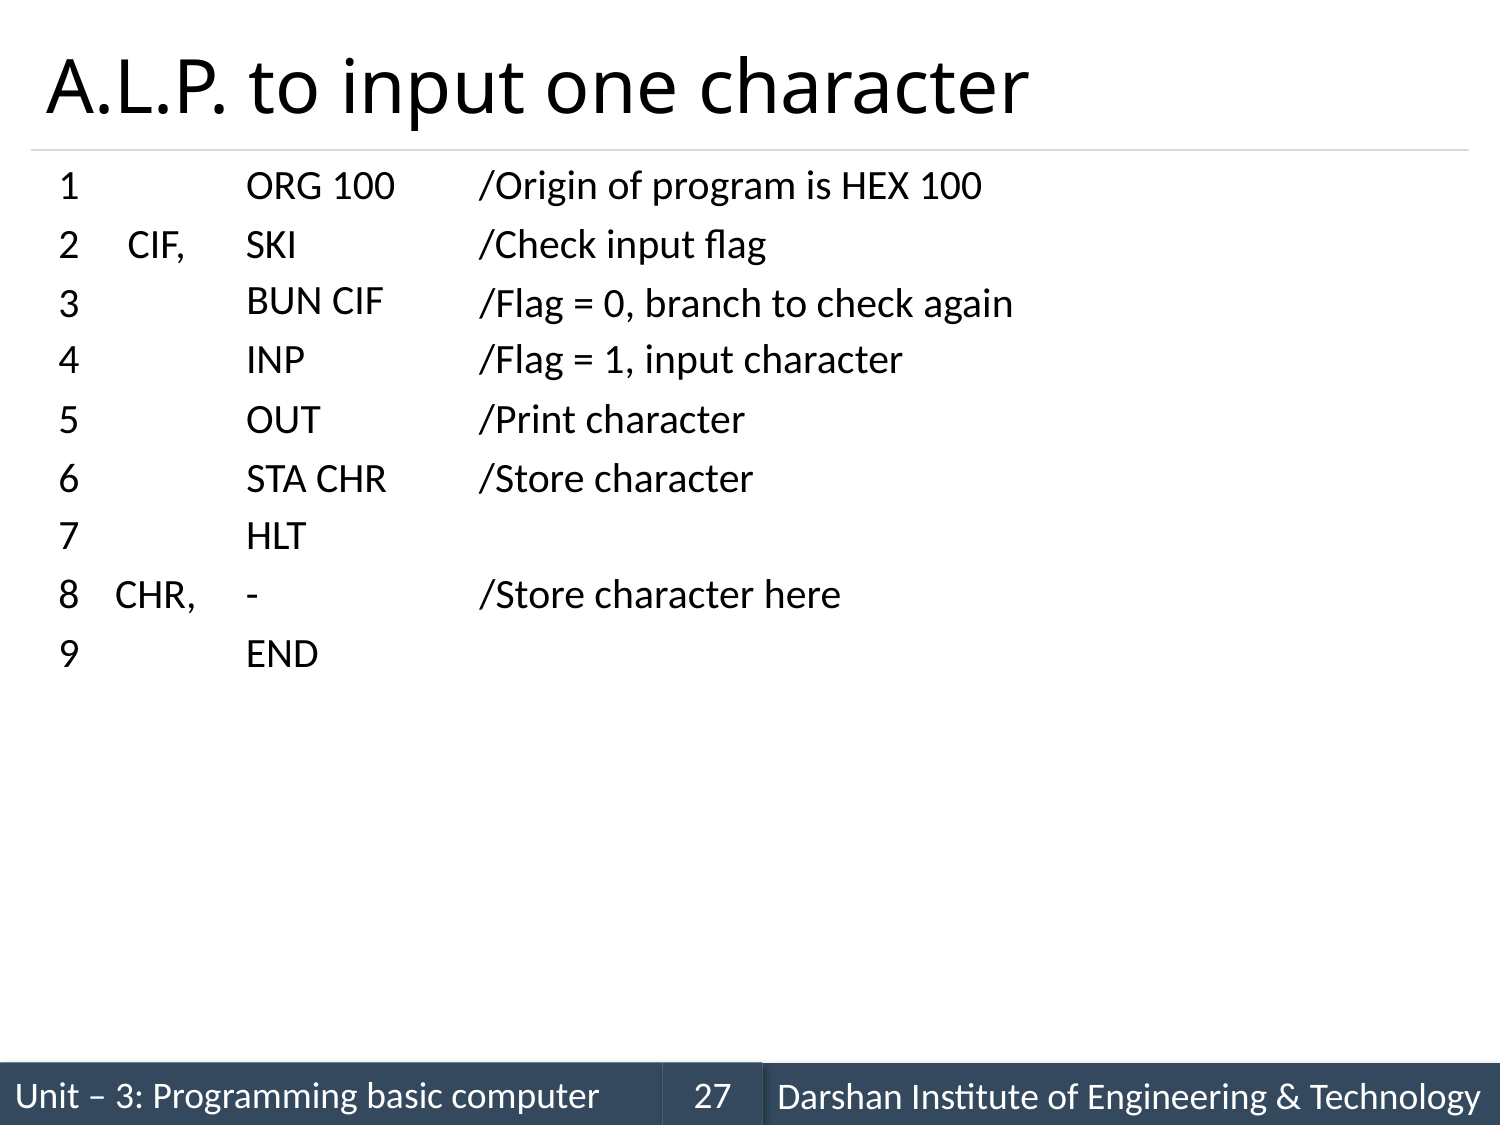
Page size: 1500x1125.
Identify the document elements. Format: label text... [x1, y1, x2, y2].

text_box /Flag = 0, branch to check again [464, 268, 1030, 334]
text_box CIF, [112, 209, 201, 275]
text_box - [231, 559, 274, 618]
text_box HLT [231, 500, 322, 565]
text_box 6 [43, 443, 95, 500]
text_box 4 [43, 324, 95, 384]
text_box ORG 100 [231, 149, 411, 215]
text_box /Flag = 1, input character [464, 324, 919, 390]
text_box 3 [43, 268, 95, 324]
text_box 2 [43, 209, 95, 268]
text_box /Check input flag [463, 209, 782, 275]
text_box BUN CIF [231, 265, 400, 331]
text_box 7 [43, 500, 95, 559]
text_box /Store character [464, 443, 770, 509]
text_box OUT [231, 384, 336, 443]
text_box STA CHR [231, 443, 403, 509]
text_box INP [231, 324, 320, 384]
text_box /Print character [464, 384, 761, 443]
text_box 5 [43, 384, 95, 443]
text_box 8 [43, 559, 95, 618]
text_box 9 [43, 618, 95, 684]
title A.L.P. to input one character [31, 17, 1469, 150]
text_box END [231, 618, 334, 684]
text_box /Store character here [464, 559, 857, 625]
text_box 1 [43, 149, 95, 209]
text_box SKI [231, 209, 313, 265]
text_box CHR, [100, 559, 212, 625]
text_box /Origin of program is HEX 100 [464, 149, 998, 215]
